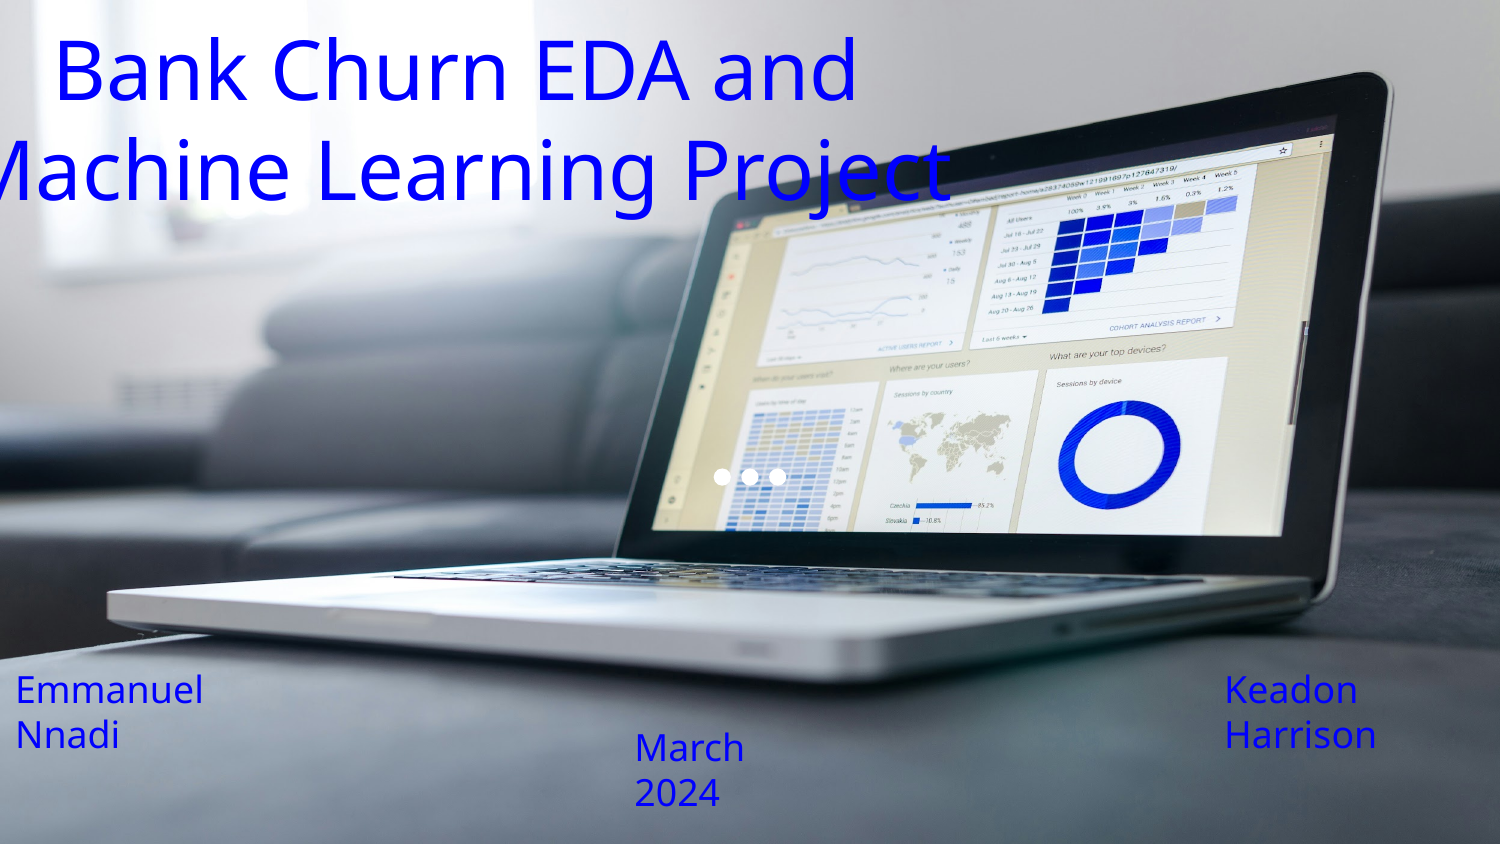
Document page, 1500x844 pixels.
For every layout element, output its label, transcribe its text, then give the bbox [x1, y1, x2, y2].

text_box Keadon Harrison [1209, 651, 1495, 772]
text_box March 2024 [619, 708, 833, 829]
text_box Emmanuel Nnadi [0, 651, 276, 772]
title Bank Churn EDA and Machine Learning Project [0, 0, 1018, 232]
picture [0, 0, 1500, 844]
